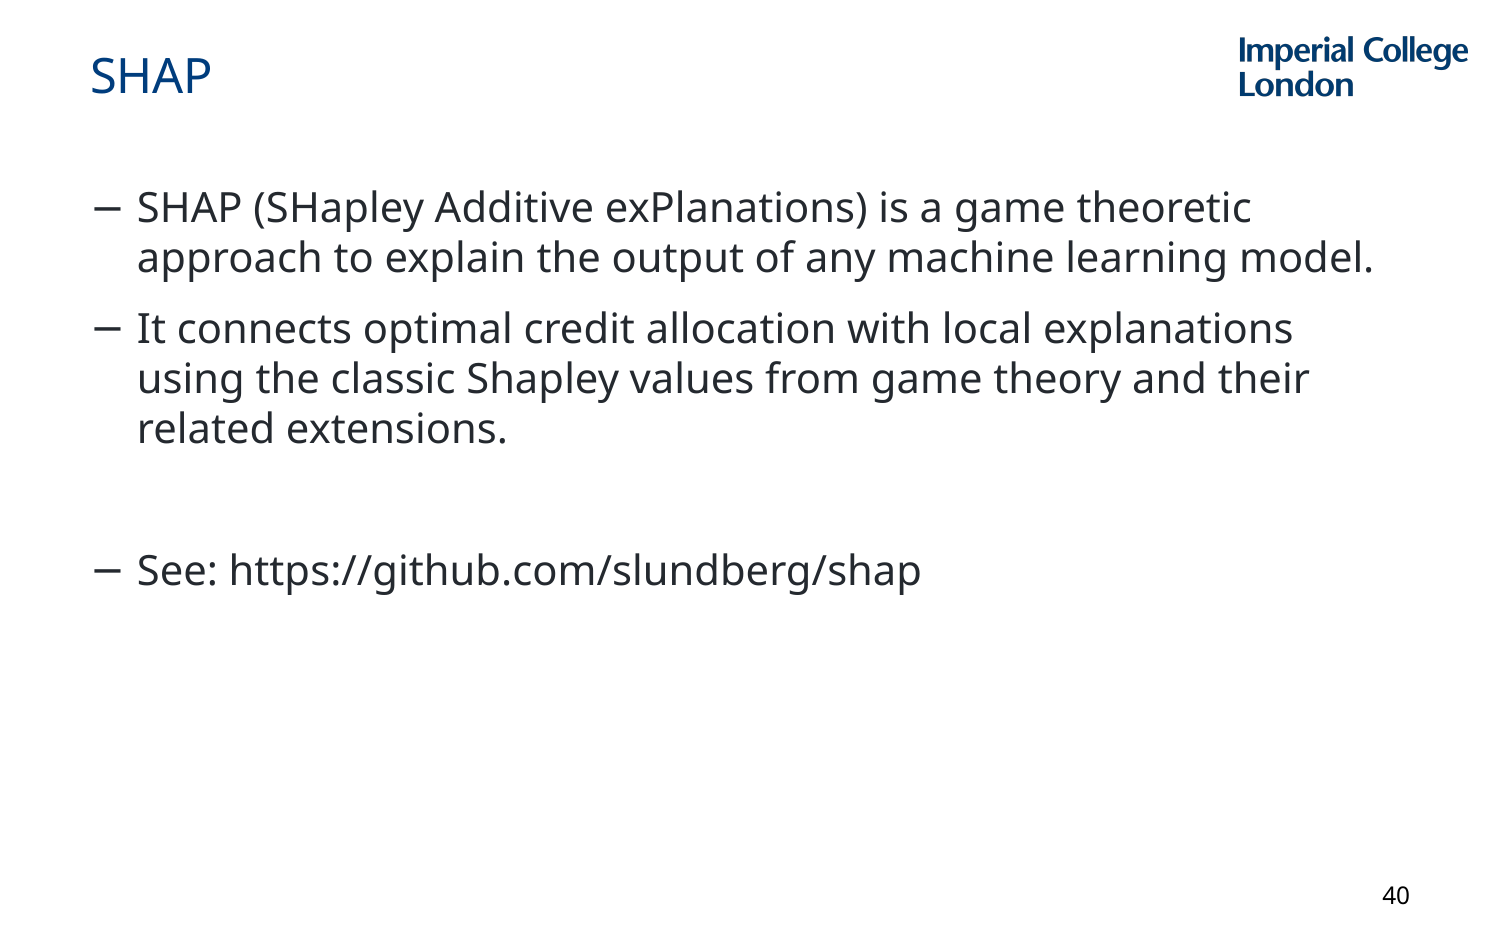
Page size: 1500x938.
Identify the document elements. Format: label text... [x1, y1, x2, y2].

picture [1425, 18, 1486, 114]
title SHAP [75, 0, 1425, 153]
list SHAP (SHapley Additive exPlanations) is a game theoretic approach to explain the output of any machine learning model. It connects optimal credit allocation with local explanations using the classic Shapley values from game theory and their related extensions. See: https://github.com/slundberg/shap [75, 173, 1425, 853]
slide_number 40 [1074, 872, 1426, 920]
